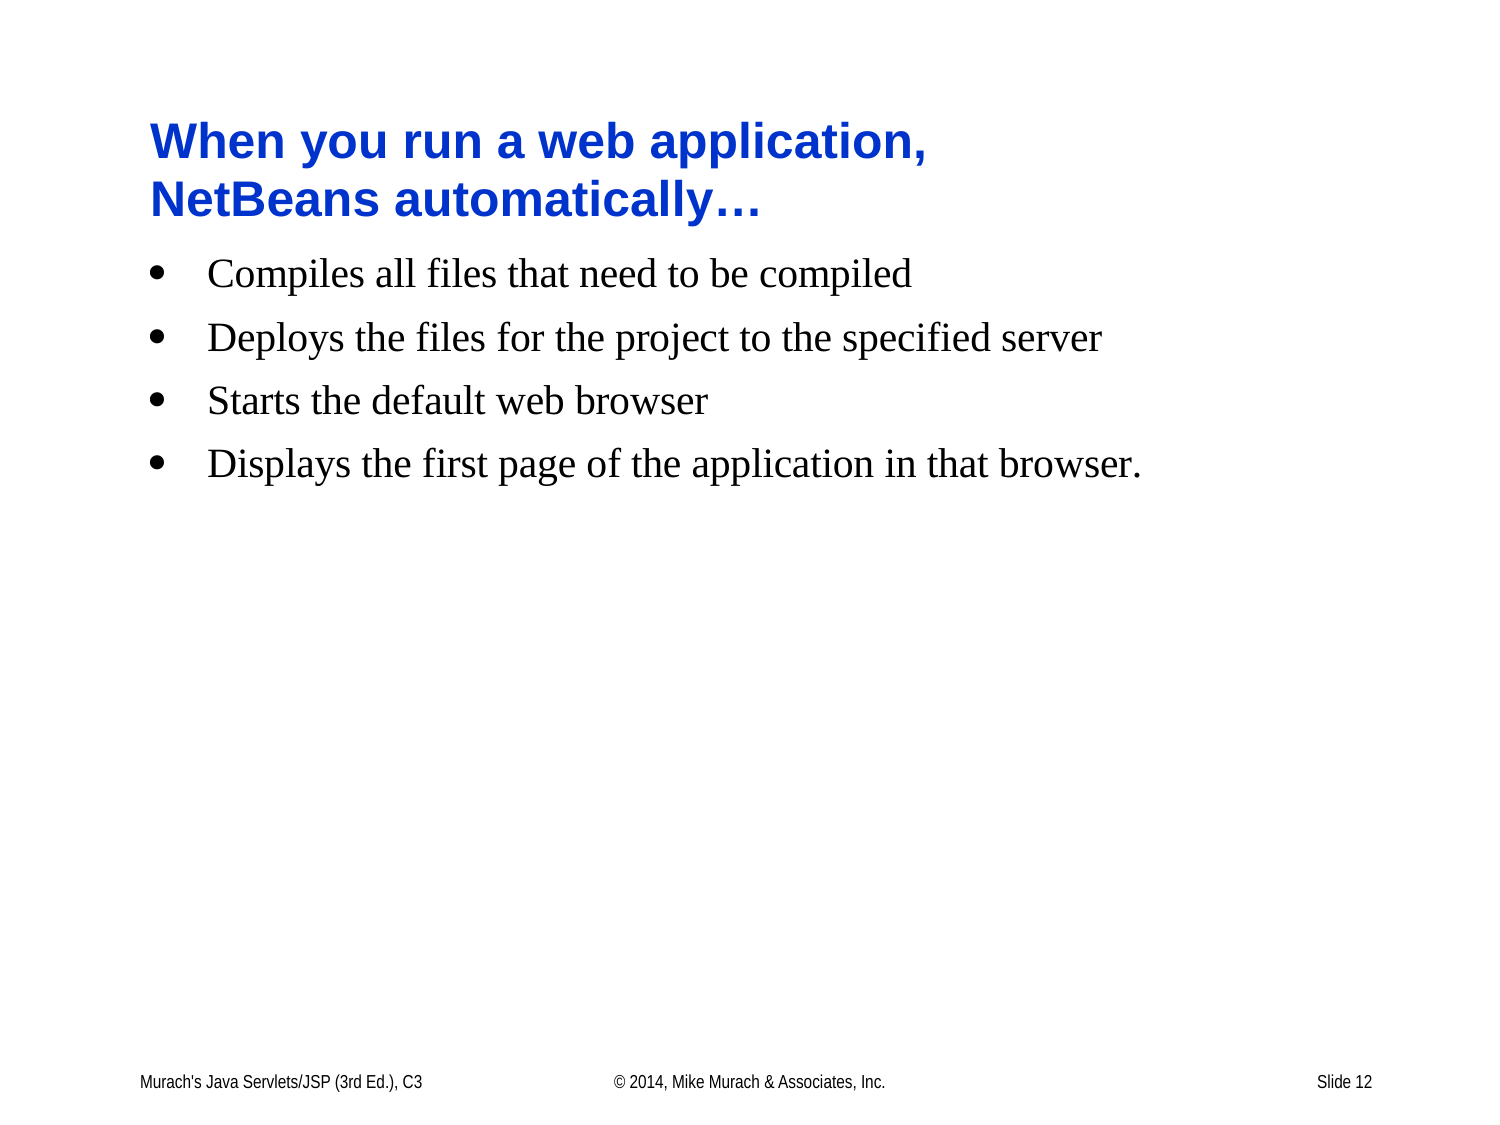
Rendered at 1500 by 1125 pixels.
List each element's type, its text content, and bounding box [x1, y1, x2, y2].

slide_number Slide 12 [1074, 1025, 1388, 1100]
slide_number Murach's Java Servlets/JSP (3rd Ed.), C3 [125, 1025, 450, 1100]
footer © 2014, Mike Murach & Associates, Inc. [474, 1025, 1025, 1100]
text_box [149, 112, 1348, 241]
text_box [149, 245, 1348, 501]
